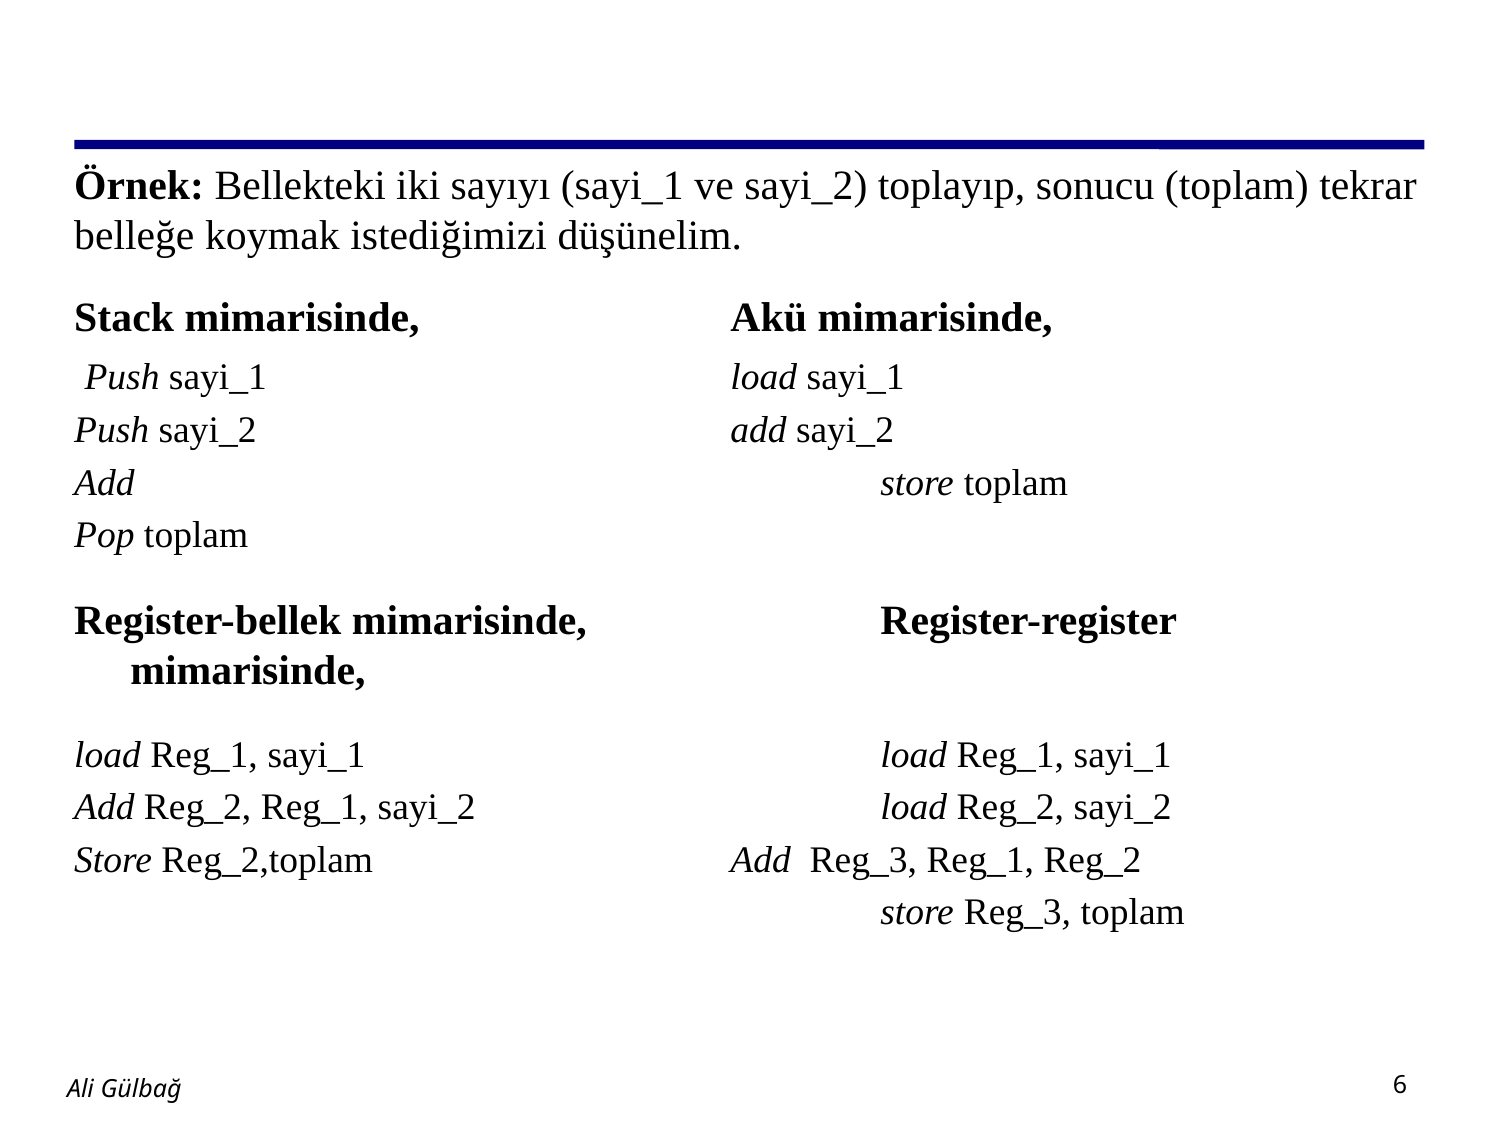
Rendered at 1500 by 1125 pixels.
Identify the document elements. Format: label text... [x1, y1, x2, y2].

list Örnek: Bellekteki iki sayıyı (sayi_1 ve sayi_2) toplayıp, sonucu (toplam) tekrar belleğe koymak istediğimizi düşünelim. Stack mimarisinde, Akü mimarisinde, Push sayi_1 load sayi_1 Push sayi_2 add sayi_2 Add store toplam Pop toplam Register-bellek mimarisinde, Register-register mimarisinde, load Reg_1, sayi_1 load Reg_1, sayi_1 Add Reg_2, Reg_1, sayi_2 load Reg_2, sayi_2 Store Reg_2,toplam Add Reg_3, Reg_1, Reg_2 store Reg_3, toplam [58, 150, 1434, 984]
